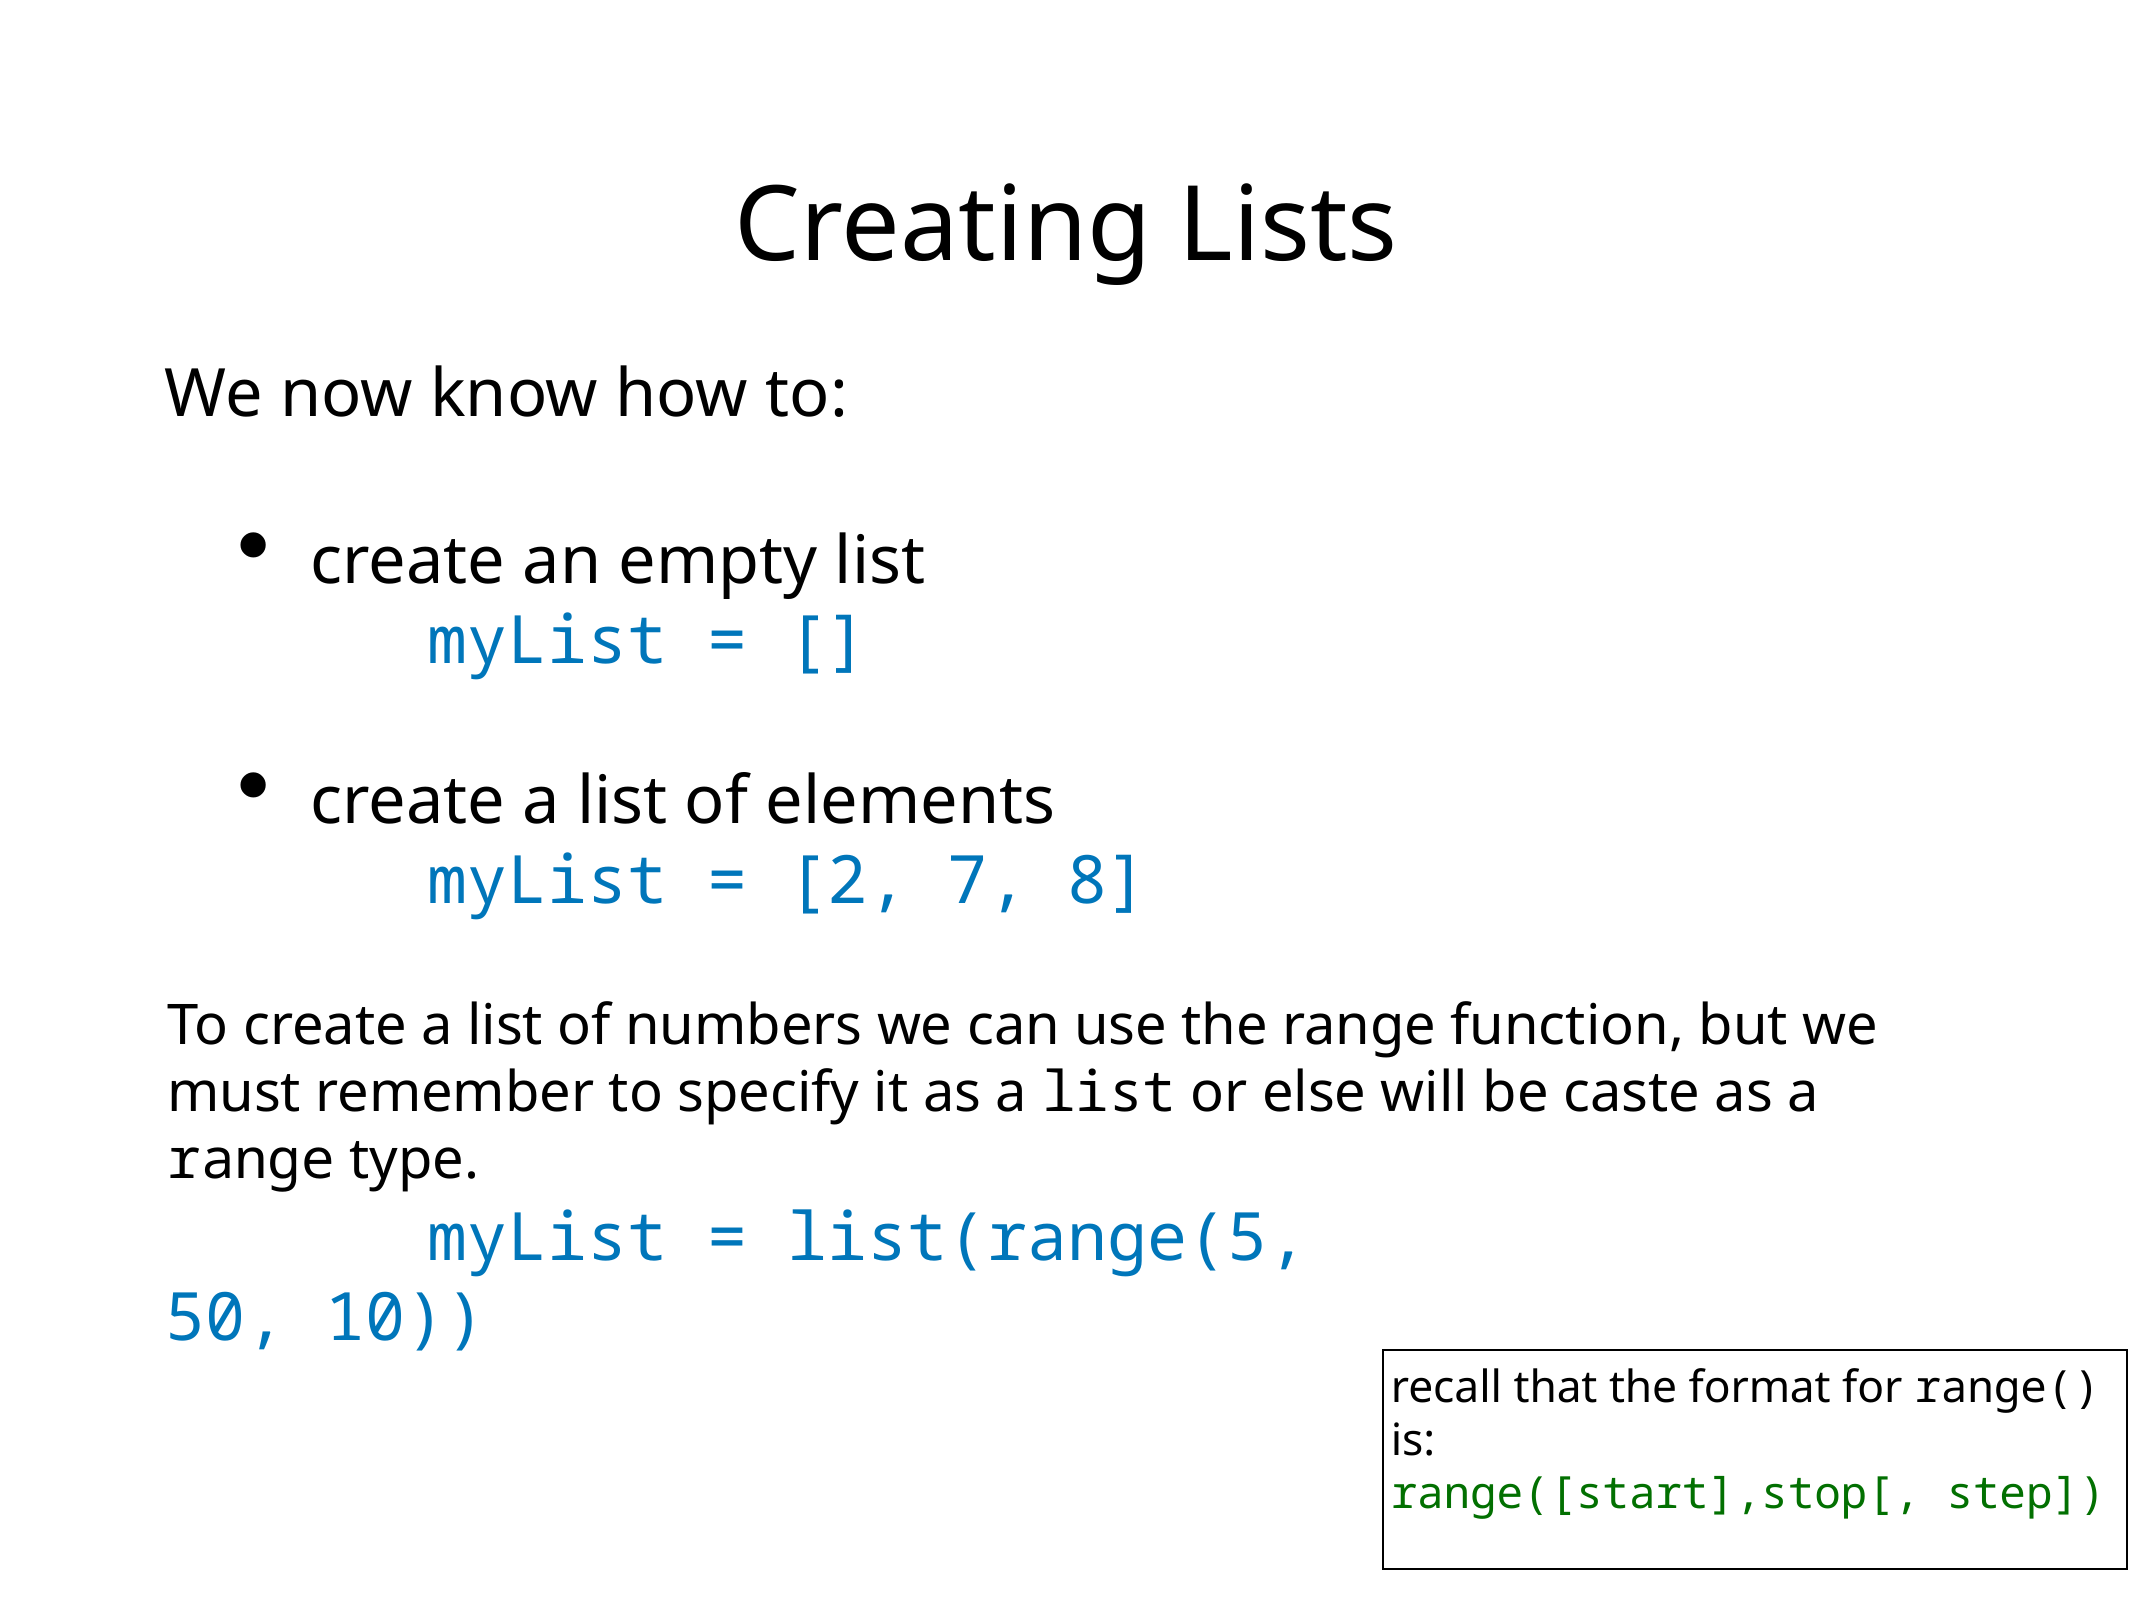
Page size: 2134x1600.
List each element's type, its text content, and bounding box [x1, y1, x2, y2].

text_box myList = list(range(5, 50, 10)) [156, 1225, 1414, 1323]
text_box recall that the format for range() is: range([start],stop[, step]) [1382, 1349, 2128, 1570]
title Creating Lists [155, 41, 1978, 340]
text_box To create a list of numbers we can use the range function, but we must remember to specify it as a list or else will be caste as a range type. [159, 979, 2008, 1200]
list We now know how to: create an empty list myList = [] create a list of elements myList = [2, 7, 8] [155, 340, 1978, 929]
